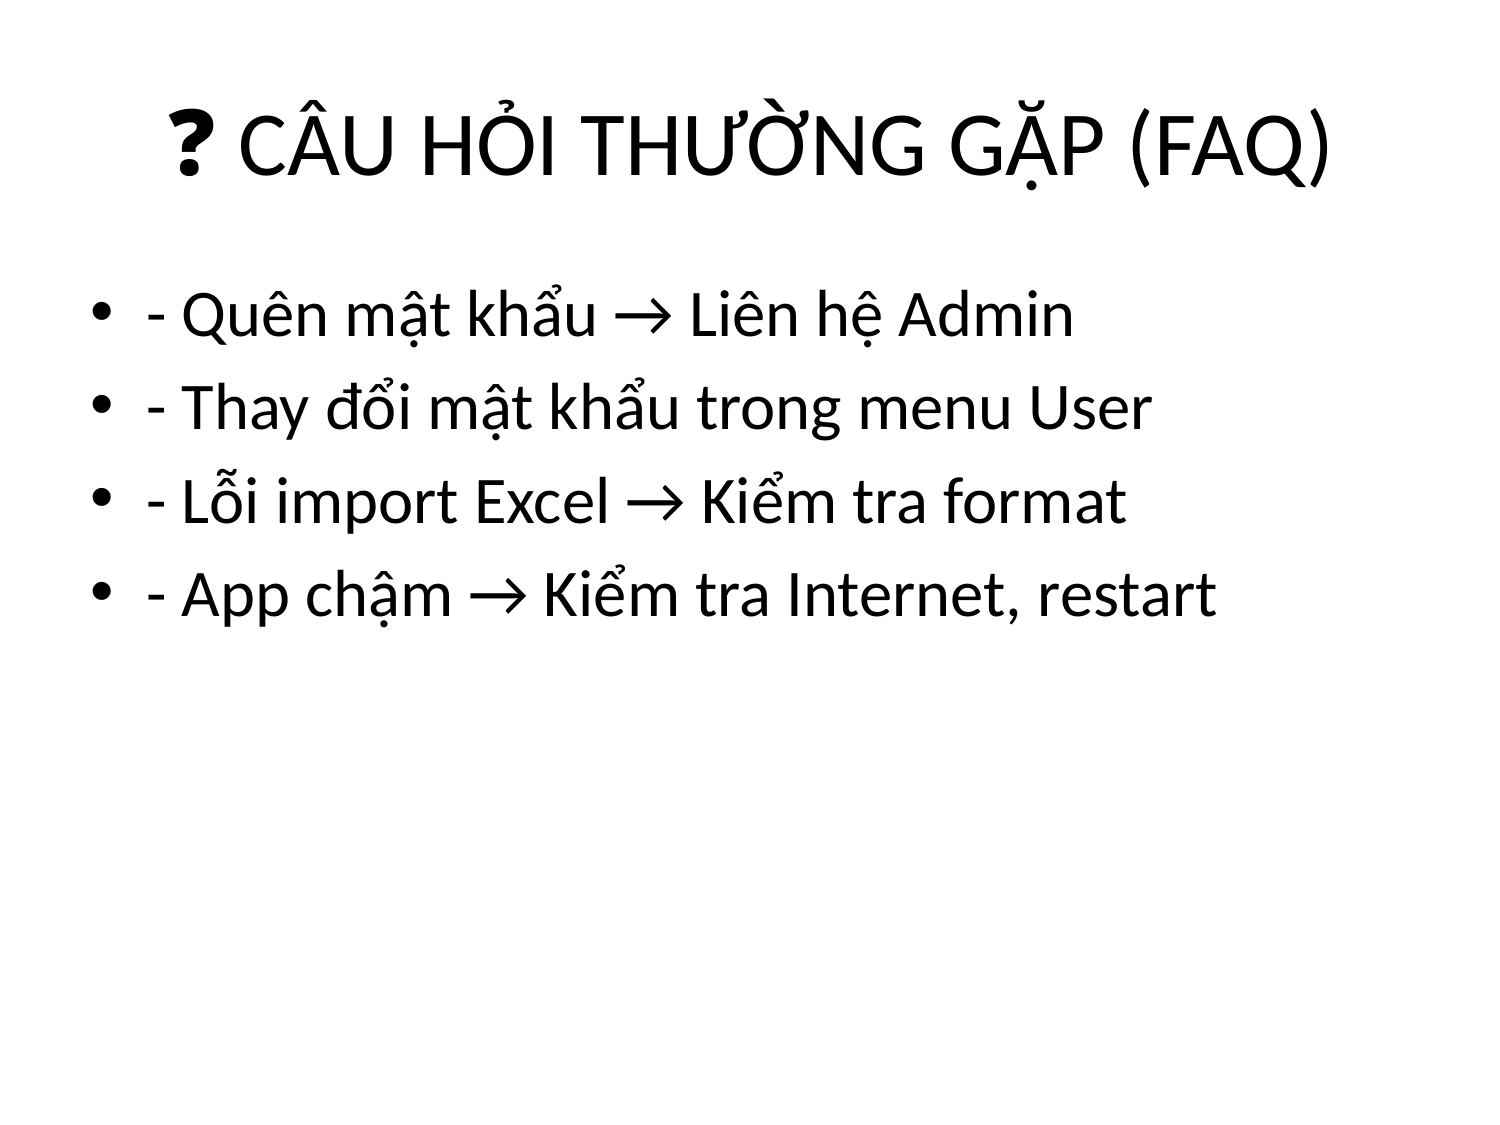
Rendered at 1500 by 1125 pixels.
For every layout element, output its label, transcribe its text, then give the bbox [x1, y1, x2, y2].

list - Quên mật khẩu → Liên hệ Admin - Thay đổi mật khẩu trong menu User - Lỗi import Excel → Kiểm tra format - App chậm → Kiểm tra Internet, restart [75, 262, 1425, 1005]
title ❓ CÂU HỎI THƯỜNG GẶP (FAQ) [75, 45, 1425, 233]
